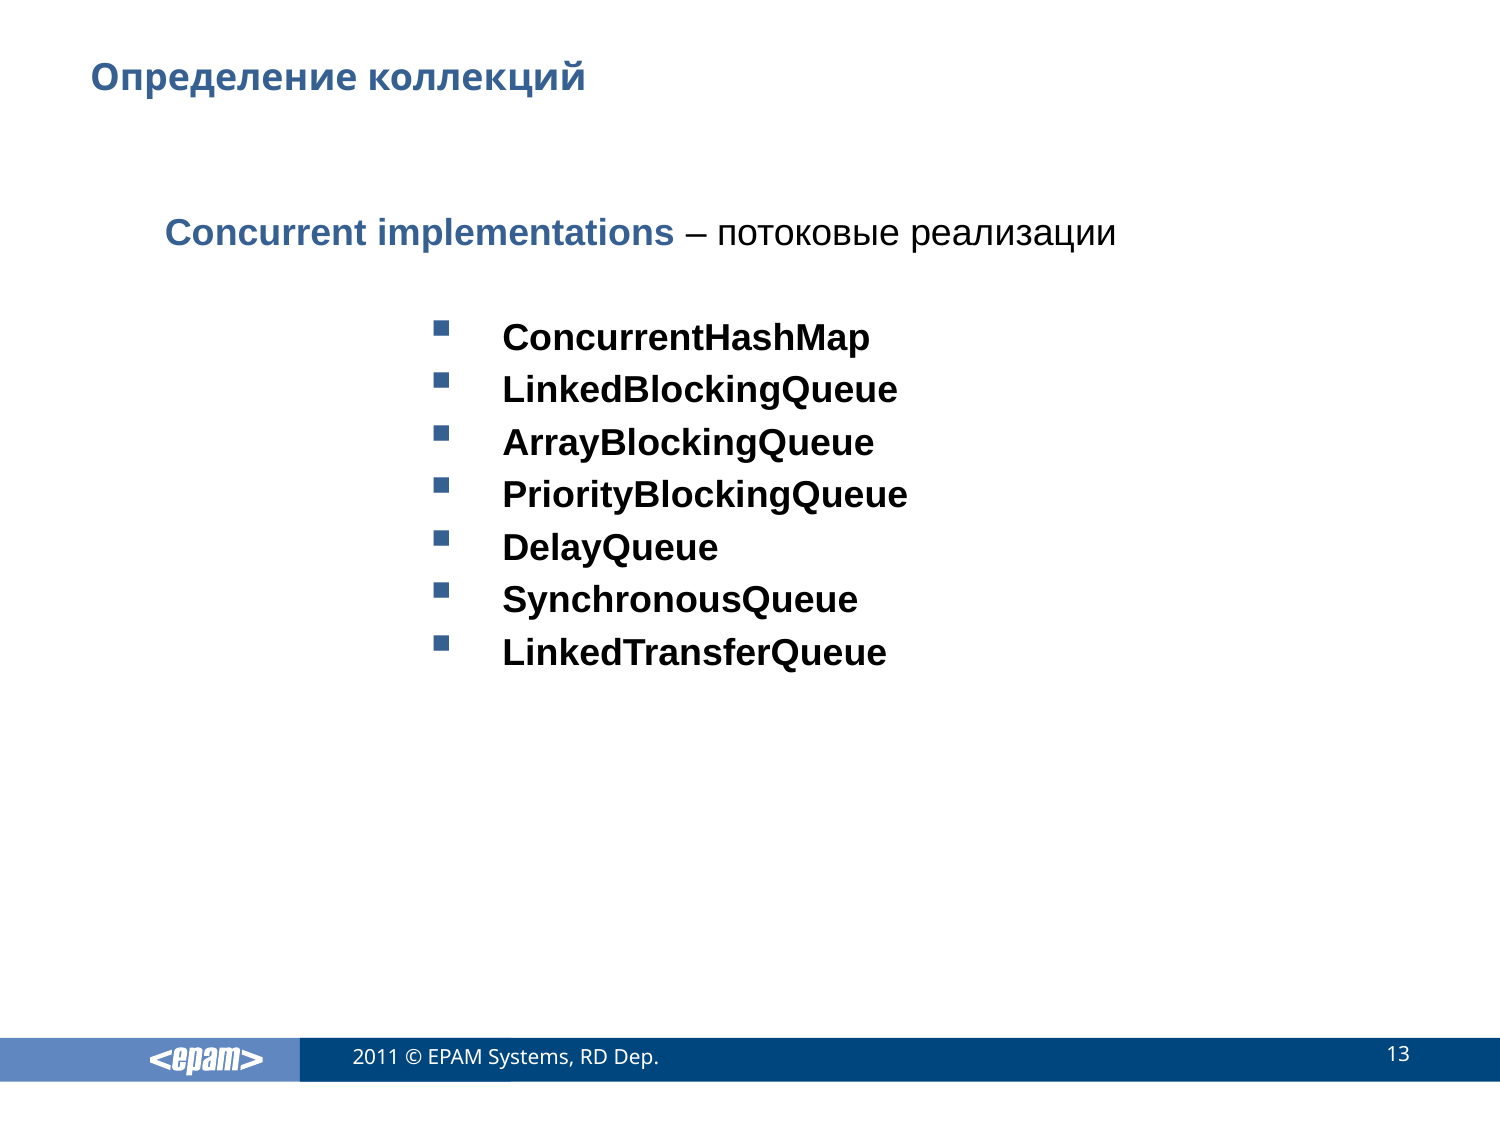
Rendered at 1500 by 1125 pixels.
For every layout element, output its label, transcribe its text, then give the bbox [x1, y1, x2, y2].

slide_number 13 [1262, 1025, 1425, 1085]
list Concurrent implementations – потоковые реализации ConcurrentHashMap LinkedBlockingQueue ArrayBlockingQueue PriorityBlockingQueue DelayQueue SynchronousQueue LinkedTransferQueue [150, 200, 1350, 988]
footer 2011 © EPAM Systems, RD Dep. [337, 1028, 738, 1088]
title Определение коллекций [75, 45, 1425, 163]
